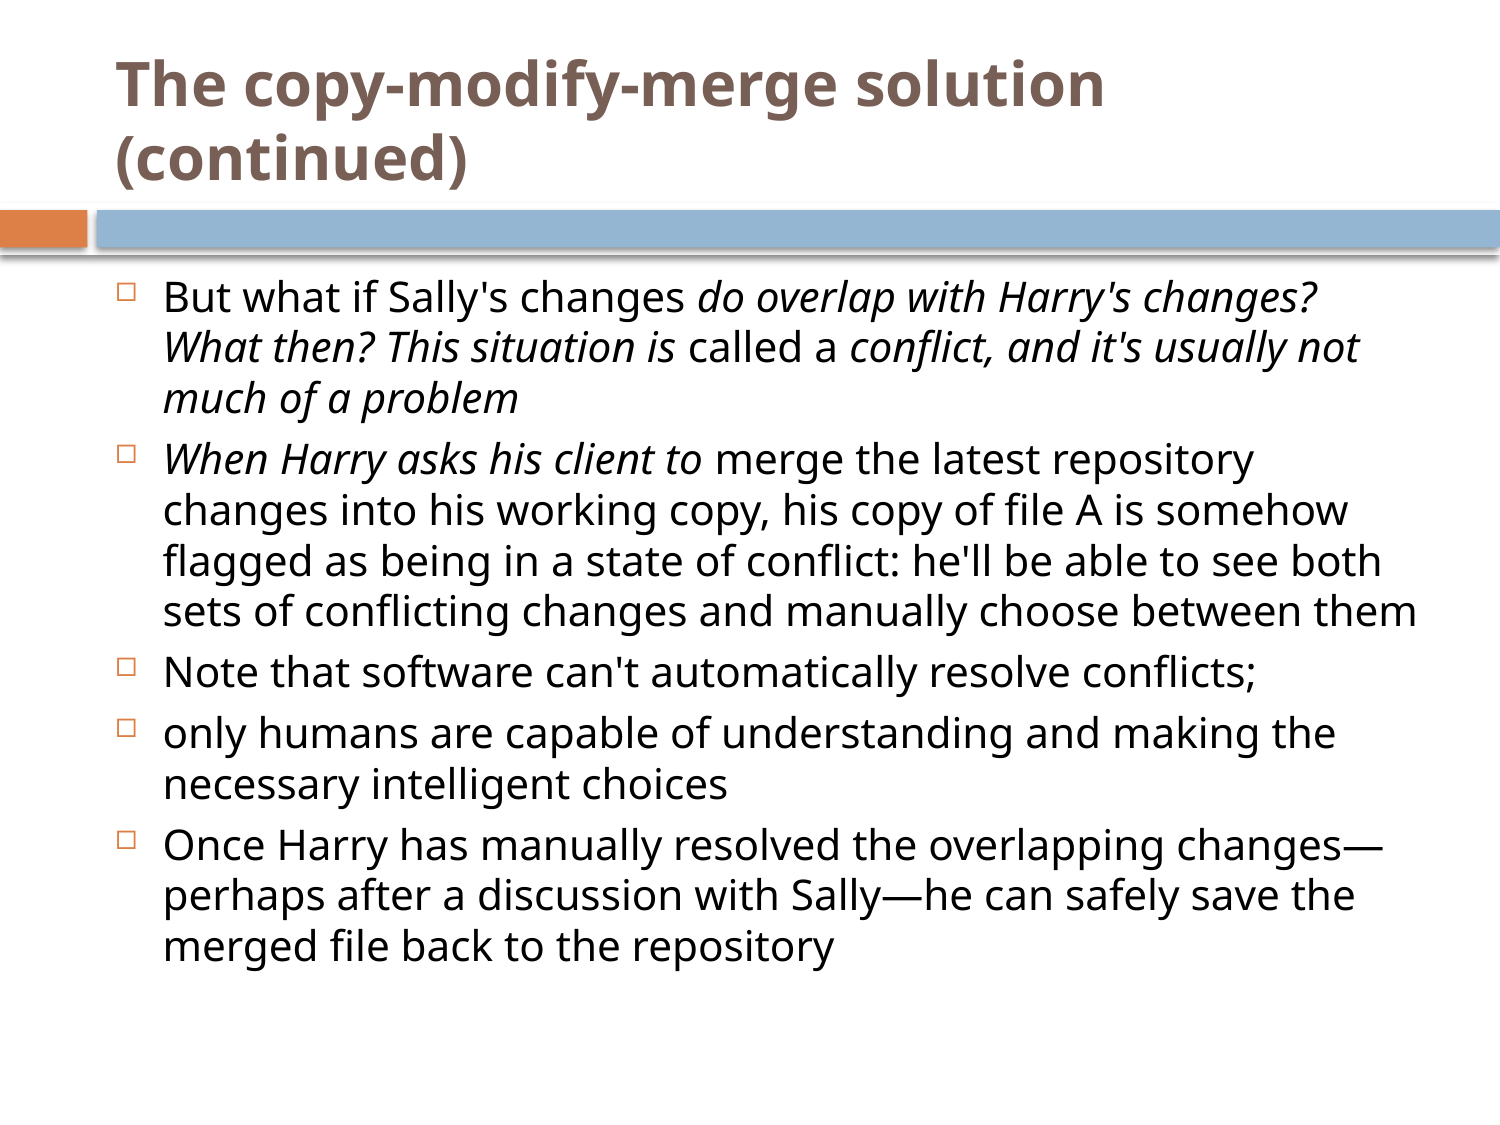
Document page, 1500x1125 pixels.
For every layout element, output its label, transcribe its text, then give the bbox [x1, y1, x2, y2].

title The copy-modify-merge solution (continued) [100, 37, 1438, 200]
list But what if Sally's changes do overlap with Harry's changes? What then? This situation is called a conflict, and it's usually not much of a problem When Harry asks his client to merge the latest repository changes into his working copy, his copy of file A is somehow flagged as being in a state of conflict: he'll be able to see both sets of conflicting changes and manually choose between them Note that software can't automatically resolve conflicts; only humans are capable of understanding and making the necessary intelligent choices Once Harry has manually resolved the overlapping changes—perhaps after a discussion with Sally—he can safely save the merged file back to the repository [100, 262, 1438, 1000]
